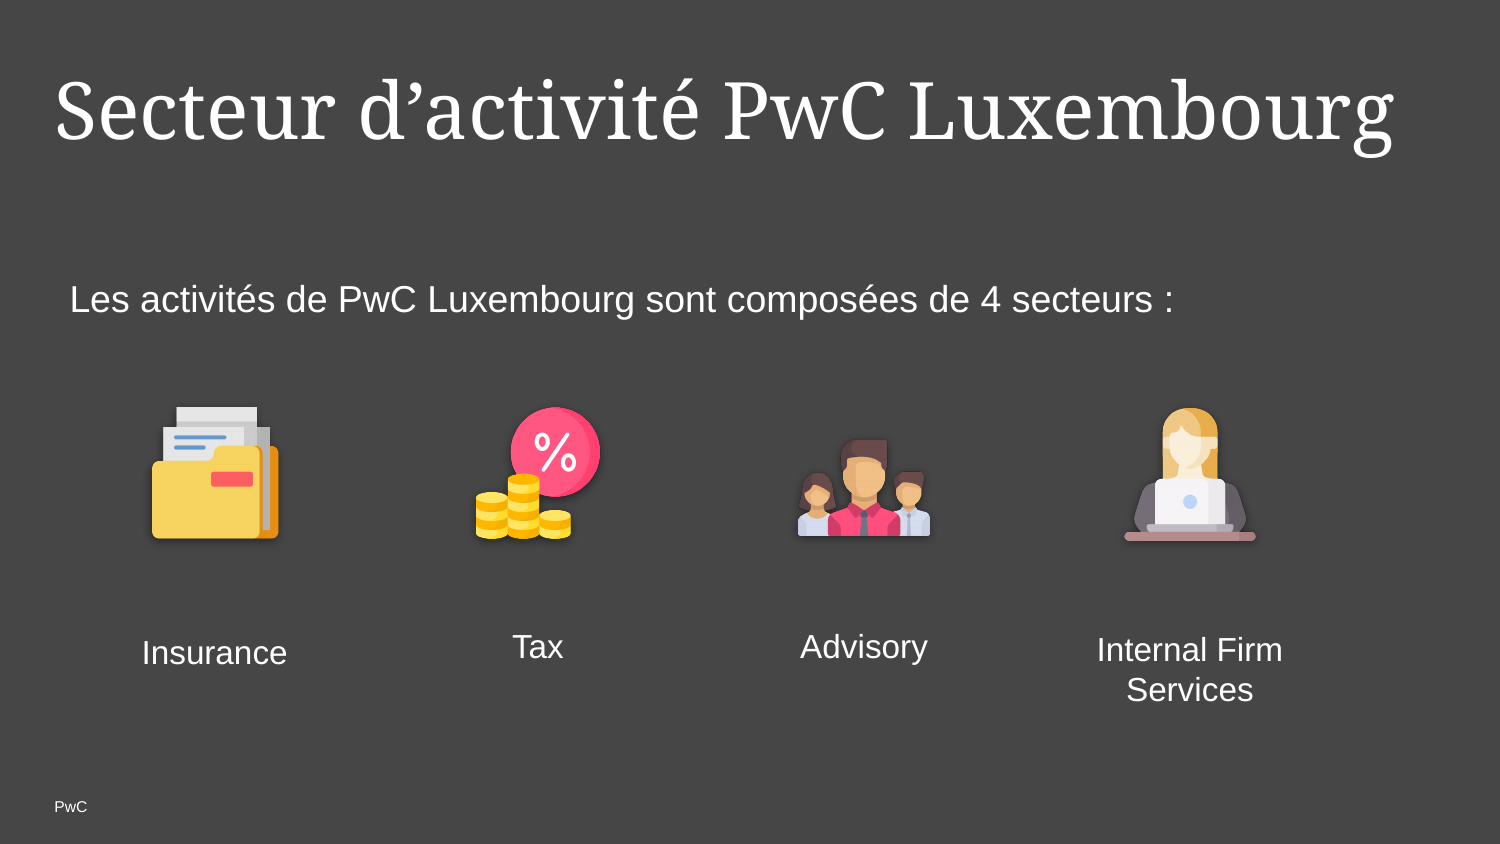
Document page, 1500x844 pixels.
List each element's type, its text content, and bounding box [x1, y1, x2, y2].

picture [148, 407, 281, 539]
text_box Les activités de PwC Luxembourg sont composées de 4 secteurs : [54, 260, 1321, 336]
picture [798, 421, 930, 554]
picture [472, 407, 604, 539]
title Secteur d’activité PwC Luxembourg [54, 74, 1446, 195]
text_box Advisory [754, 610, 974, 681]
text_box Internal Firm Services [1057, 613, 1323, 724]
picture [1124, 408, 1256, 541]
text_box Insurance [105, 610, 324, 687]
text_box Tax [428, 610, 648, 681]
